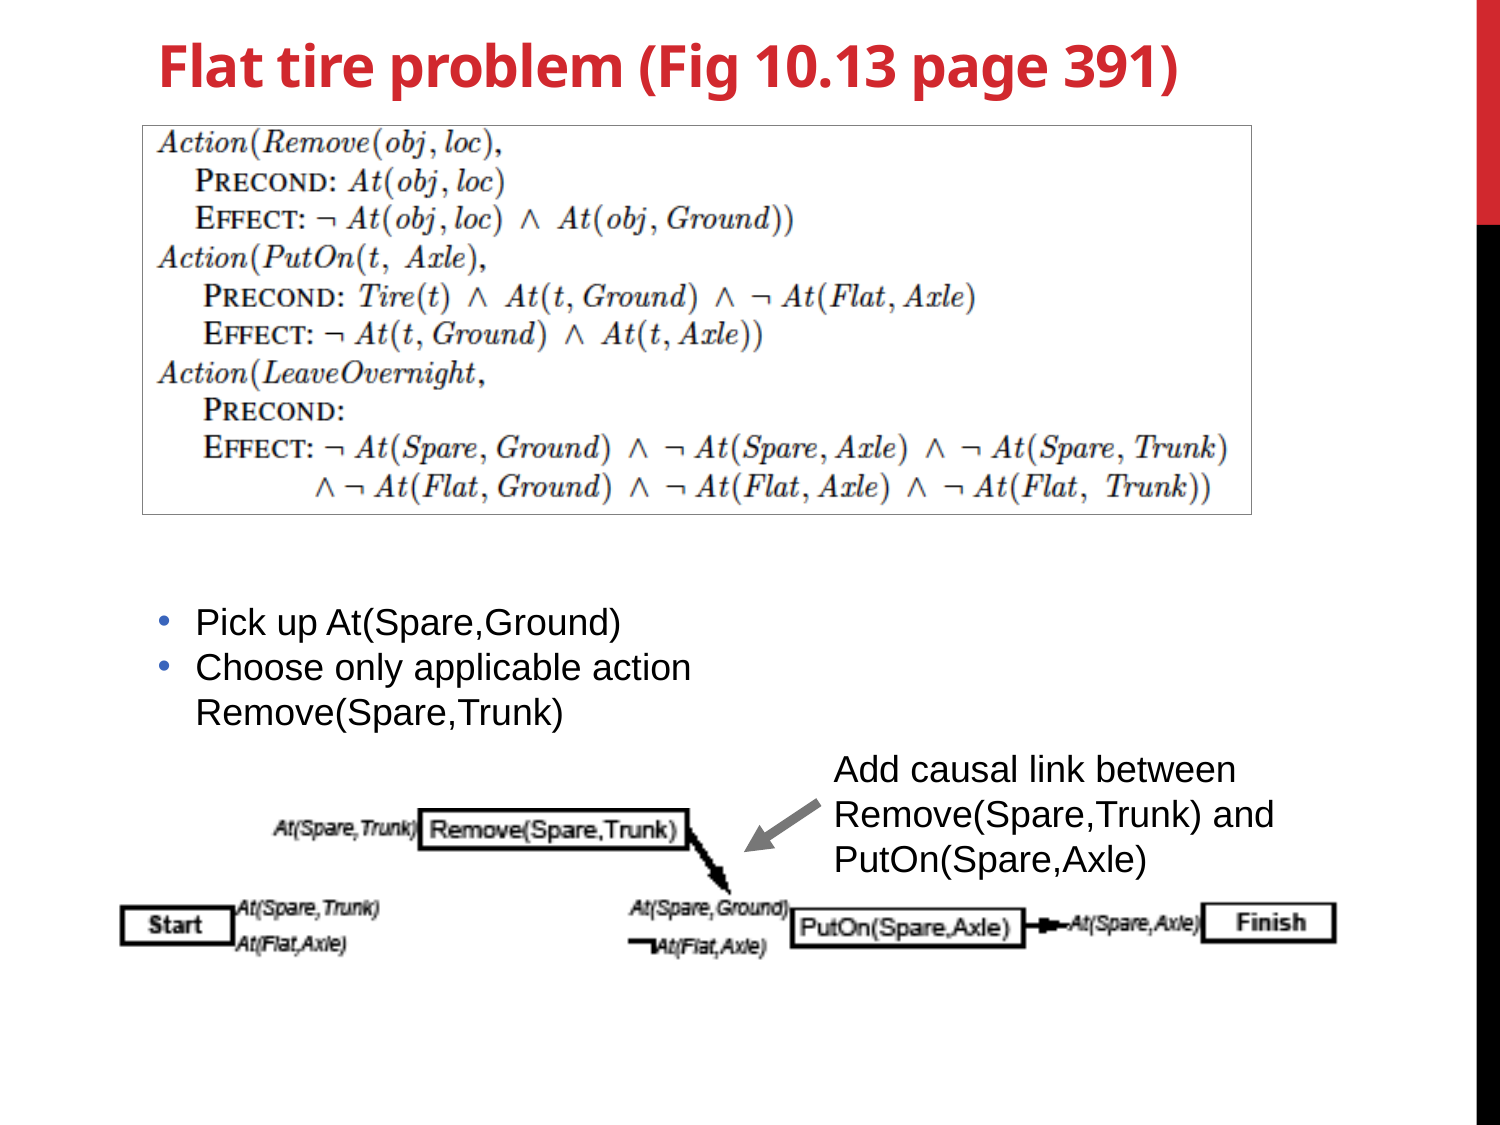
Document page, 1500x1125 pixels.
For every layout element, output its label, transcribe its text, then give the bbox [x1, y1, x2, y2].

text_box Flat tire problem (Fig 10.13 page 391) [142, 11, 1451, 107]
text_box Pick up At(Spare,Ground) Choose only applicable action Remove(Spare,Trunk) [142, 590, 778, 741]
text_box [743, 801, 820, 853]
text_box Add causal link between Remove(Spare,Trunk) and PutOn(Spare,Axle) [818, 738, 1407, 888]
picture [142, 125, 1253, 516]
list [118, 807, 1340, 966]
